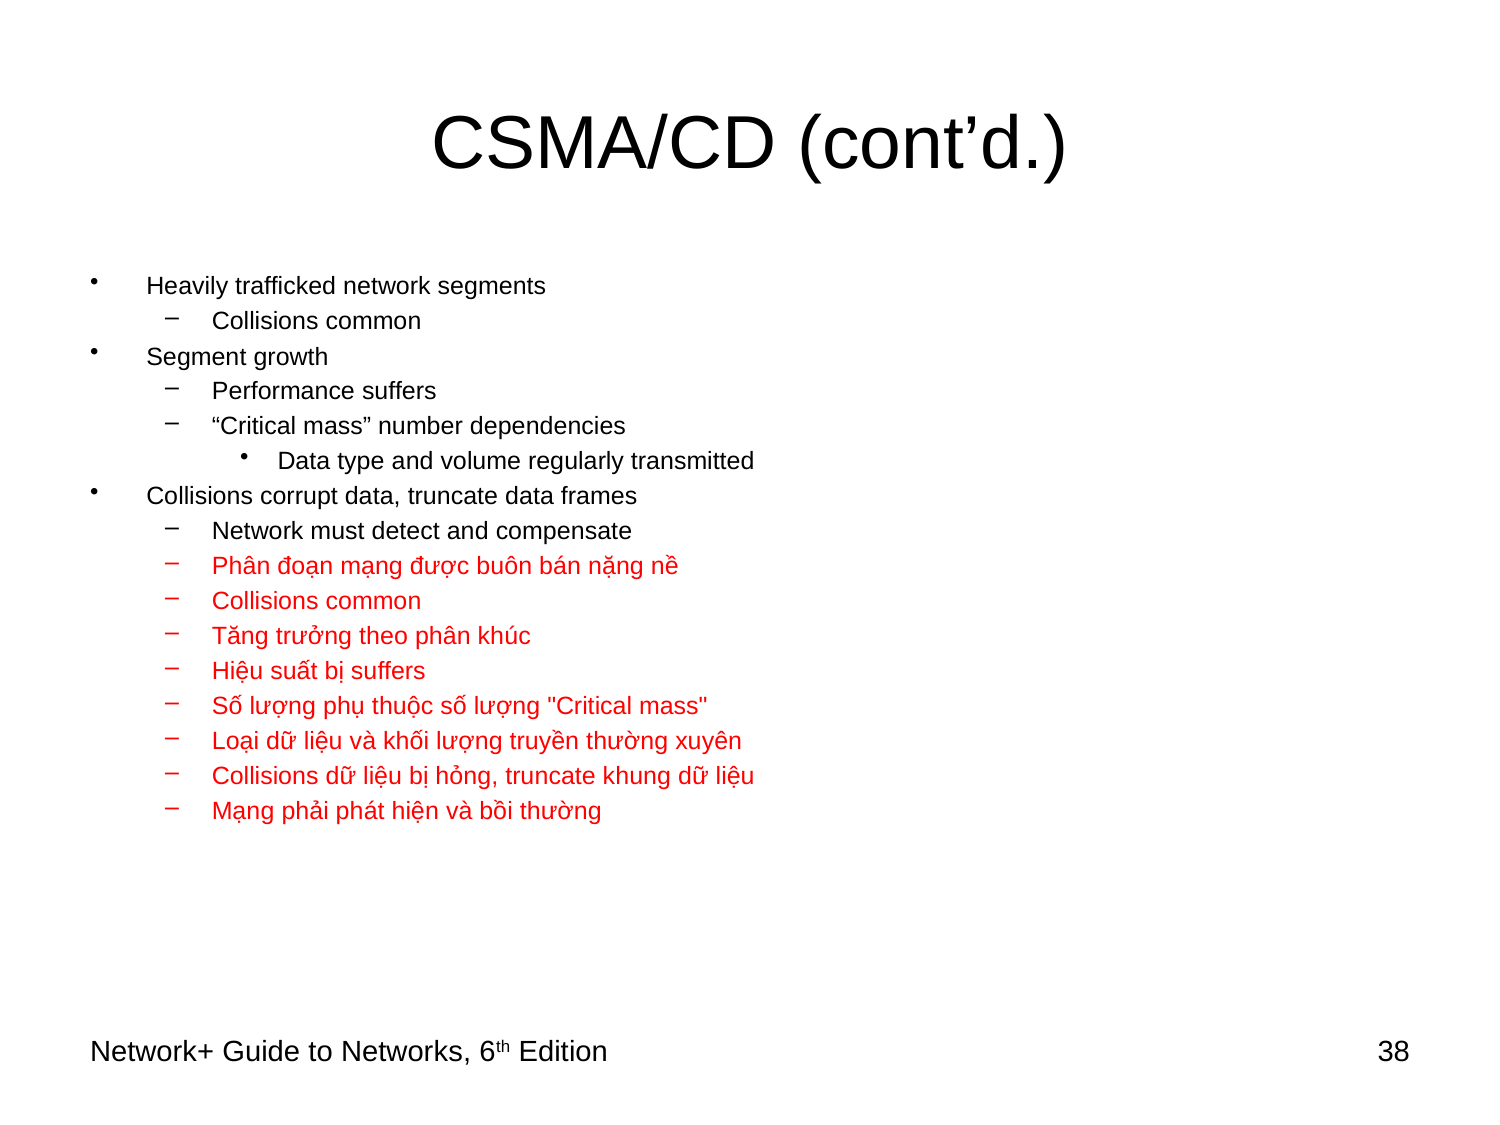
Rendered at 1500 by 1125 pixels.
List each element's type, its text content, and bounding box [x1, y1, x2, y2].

title CSMA/CD (cont’d.) [75, 45, 1425, 233]
slide_number 38 [1074, 1024, 1426, 1103]
list Heavily trafficked network segments Collisions common Segment growth Performance suffers “Critical mass” number dependencies Data type and volume regularly transmitted Collisions corrupt data, truncate data frames Network must detect and compensate Phân đoạn mạng được buôn bán nặng nề Collisions common Tăng trưởng theo phân khúc Hiệu suất bị suffers Số lượng phụ thuộc số lượng "Critical mass" Loại dữ liệu và khối lượng truyền thường xuyên Collisions dữ liệu bị hỏng, truncate khung dữ liệu Mạng phải phát hiện và bồi thường [75, 262, 1425, 1005]
footer Network+ Guide to Networks, 6th Edition [74, 1024, 988, 1103]
